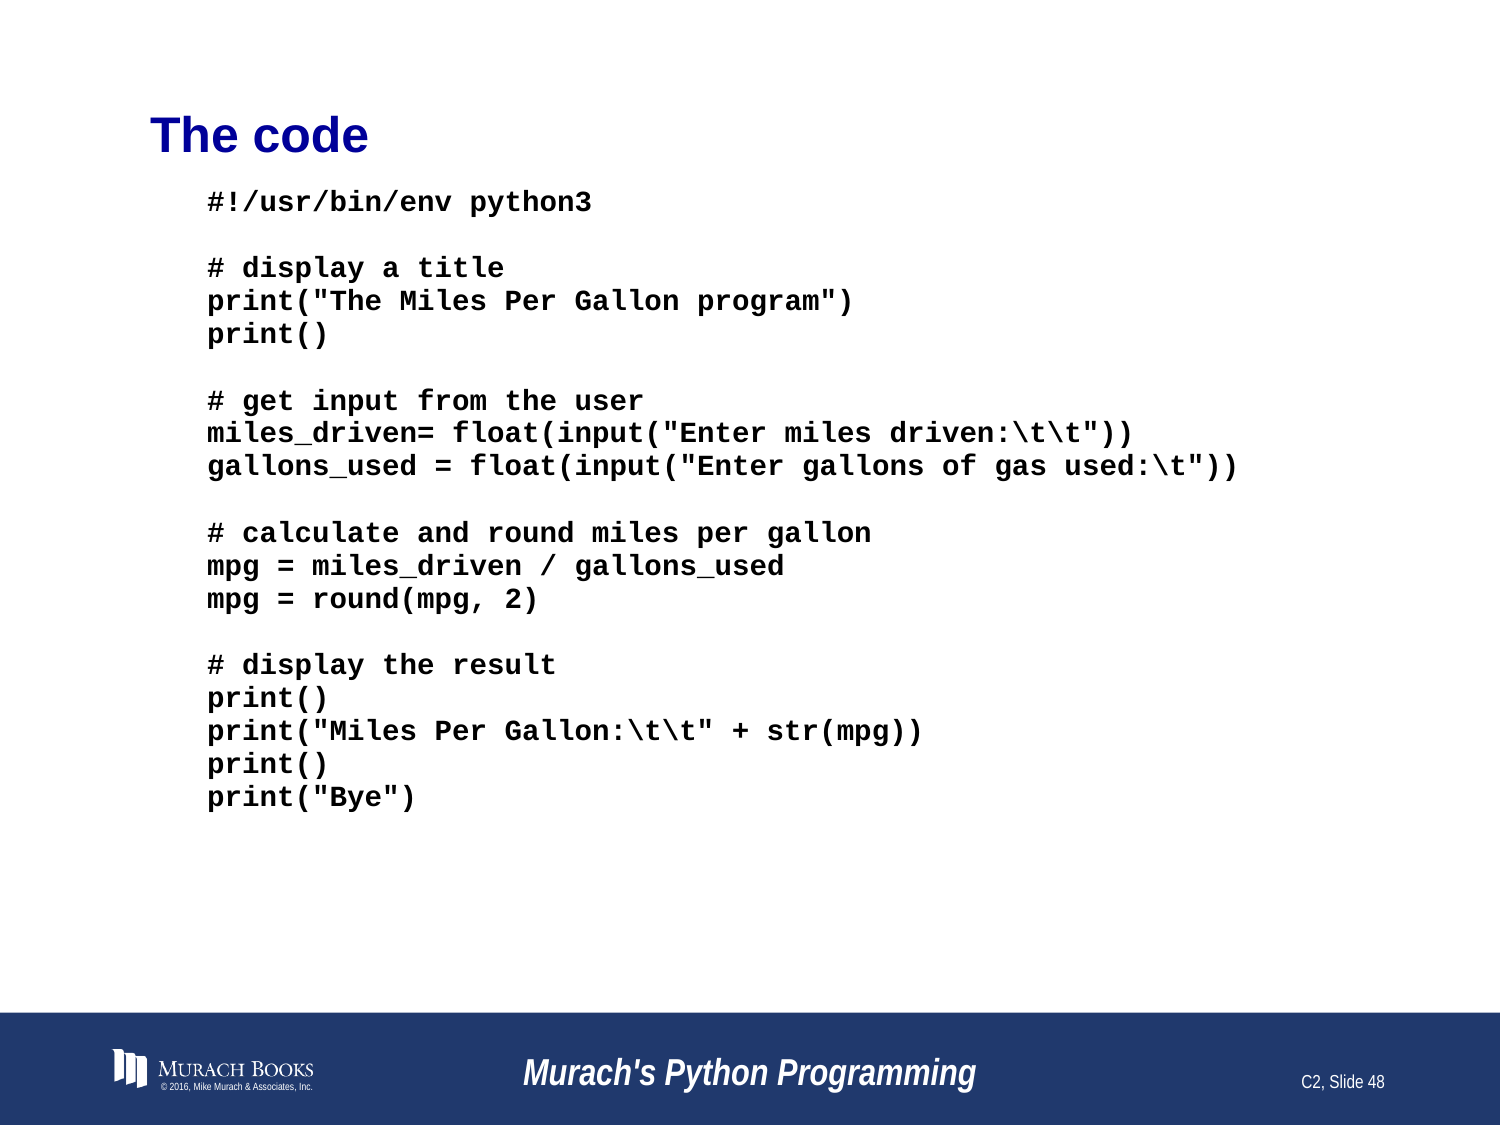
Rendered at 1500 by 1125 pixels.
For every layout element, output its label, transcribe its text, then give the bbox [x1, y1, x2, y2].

slide_number C2, Slide 48 [1087, 1025, 1400, 1100]
footer © 2016, Mike Murach & Associates, Inc. [12, 1025, 463, 1100]
title The code [150, 102, 1350, 164]
slide_number Murach's Python Programming [463, 1025, 1050, 1100]
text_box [149, 187, 1348, 816]
